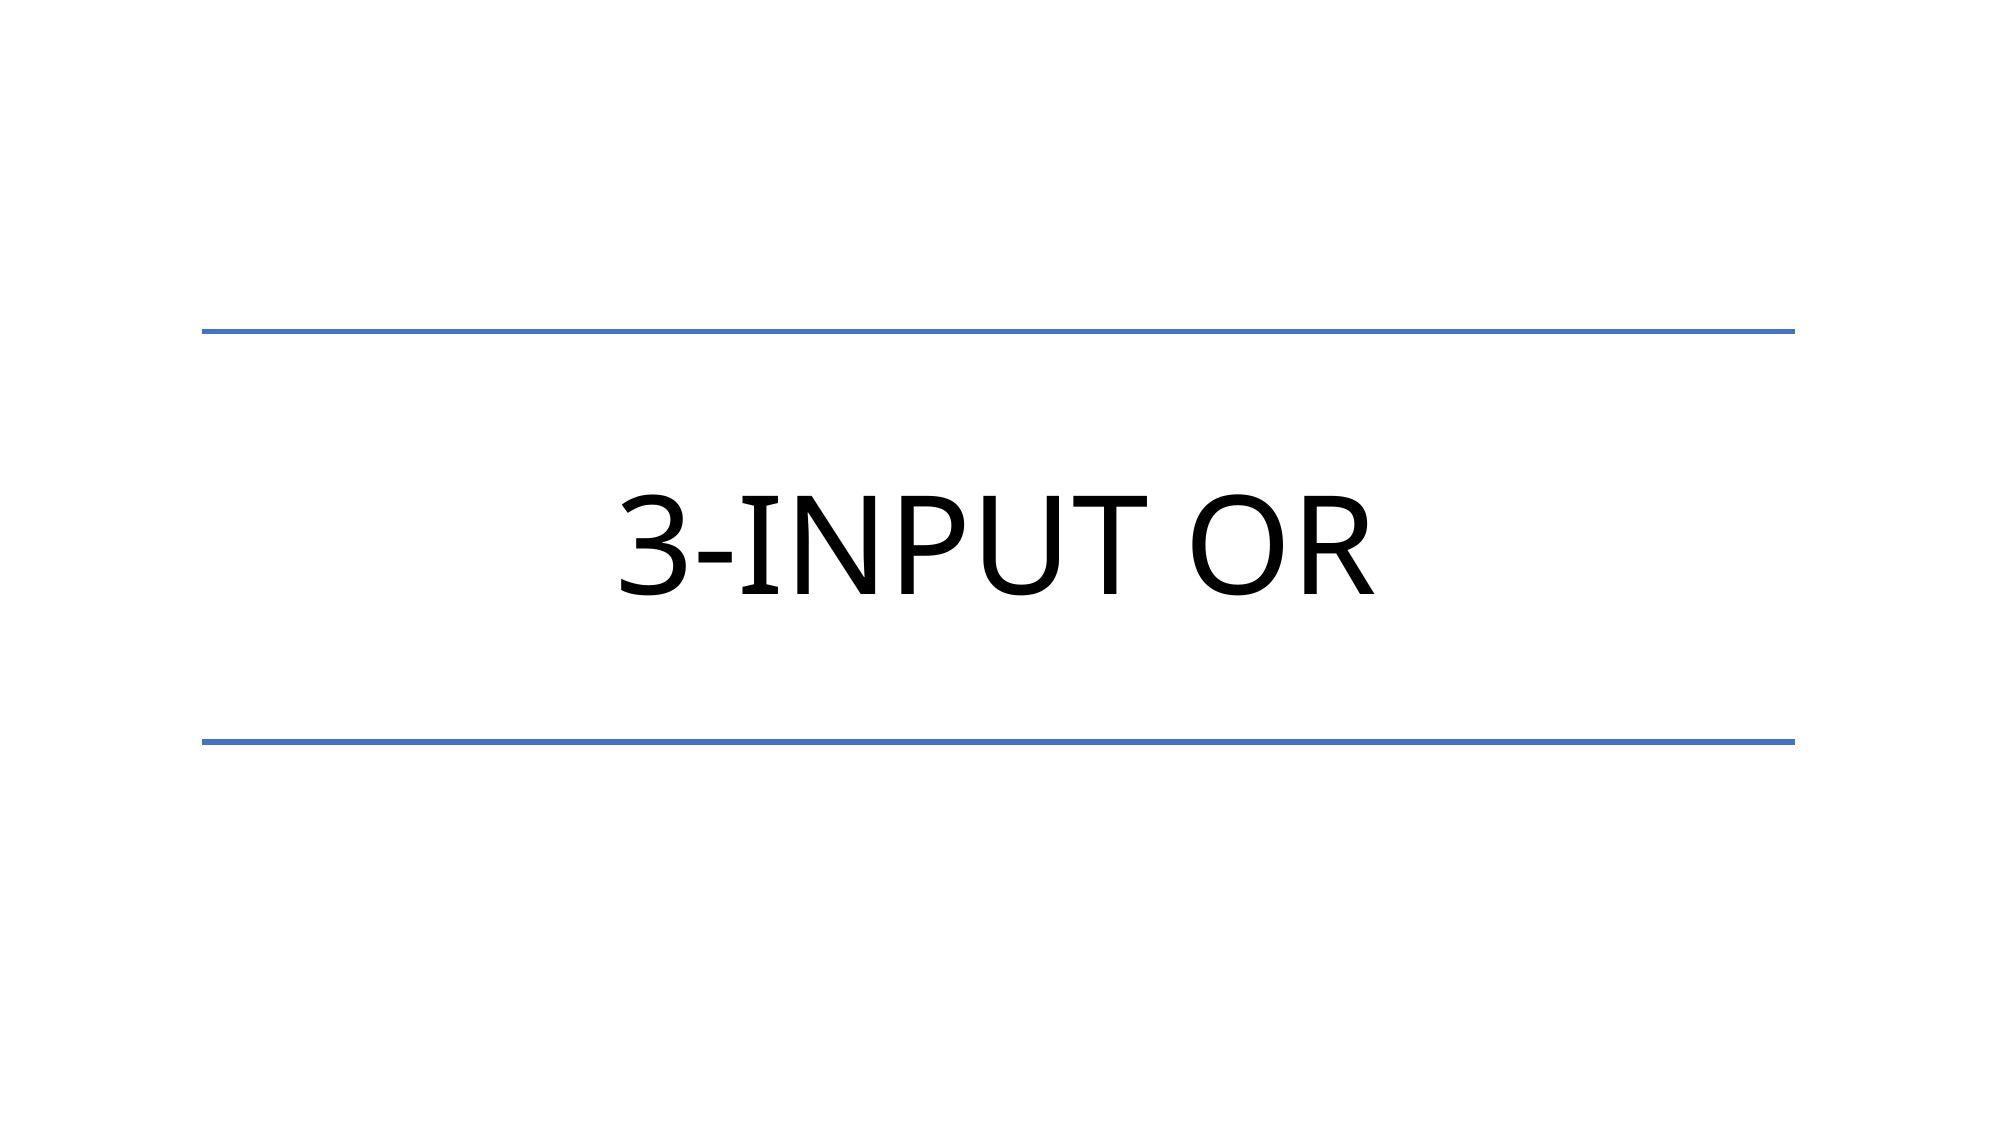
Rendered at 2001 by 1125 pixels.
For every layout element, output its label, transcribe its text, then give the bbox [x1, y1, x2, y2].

text_box 3-Input OR [0, 450, 1997, 630]
